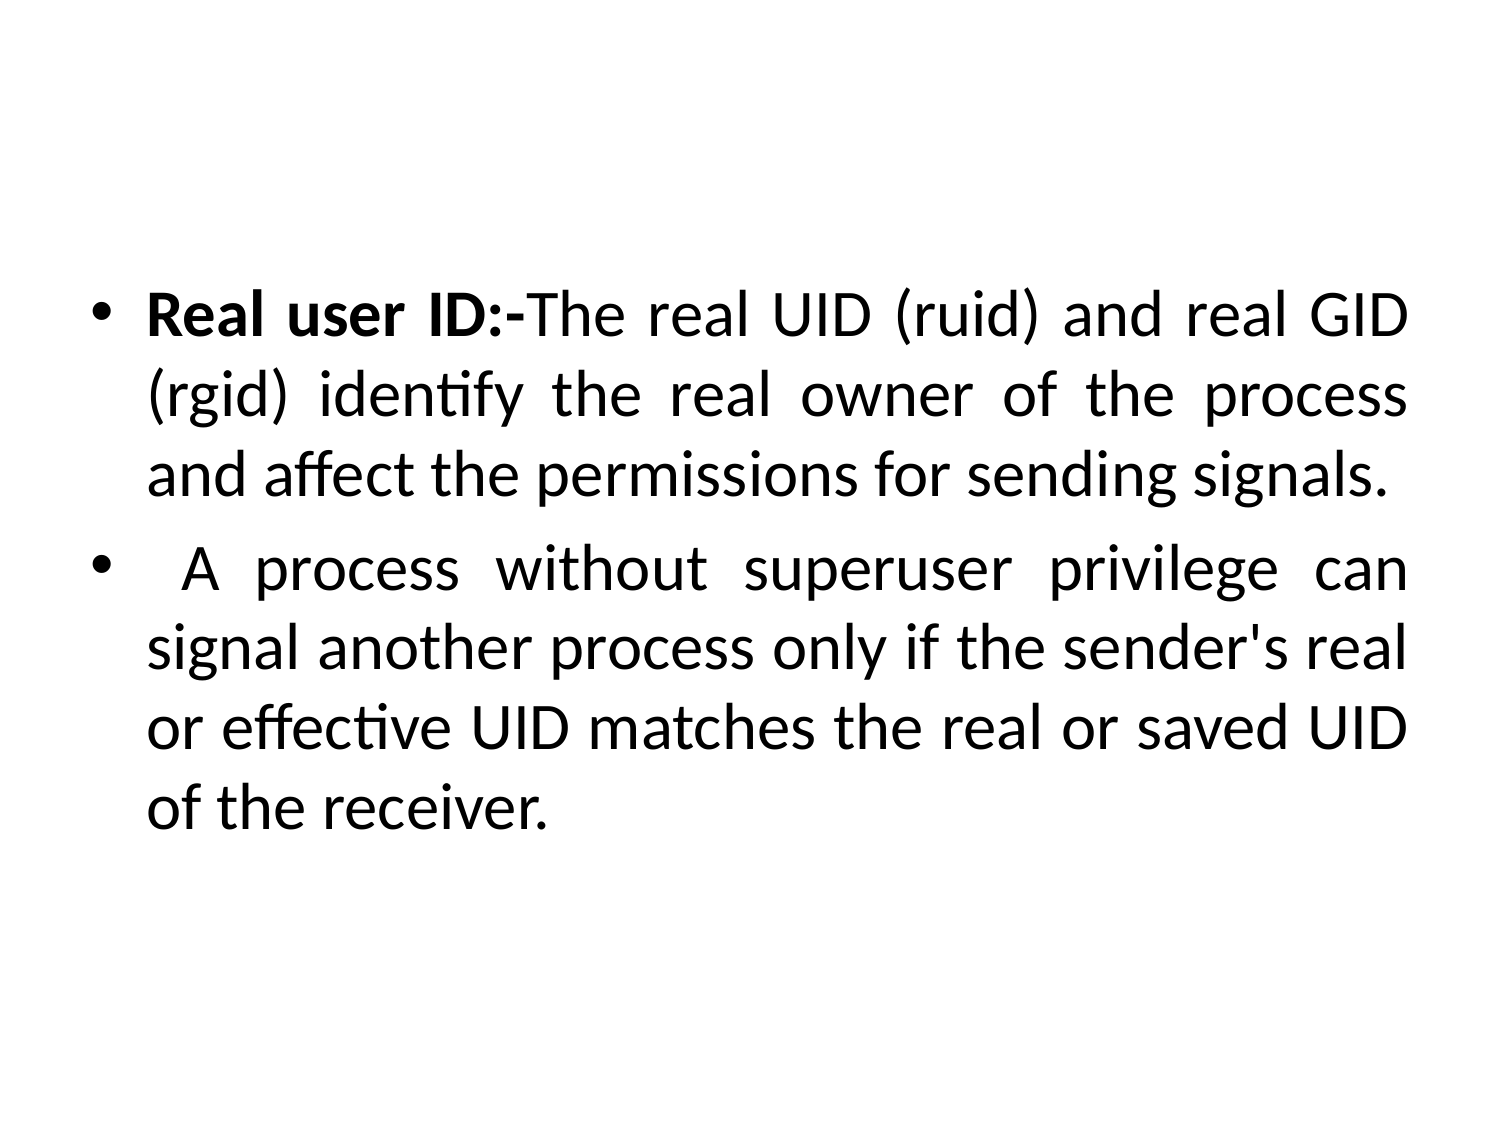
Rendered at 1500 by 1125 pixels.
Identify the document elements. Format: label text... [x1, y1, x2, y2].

list Real user ID:-The real UID (ruid) and real GID (rgid) identify the real owner of the process and affect the permissions for sending signals. A process without superuser privilege can signal another process only if the sender's real or effective UID matches the real or saved UID of the receiver. [75, 262, 1425, 1005]
